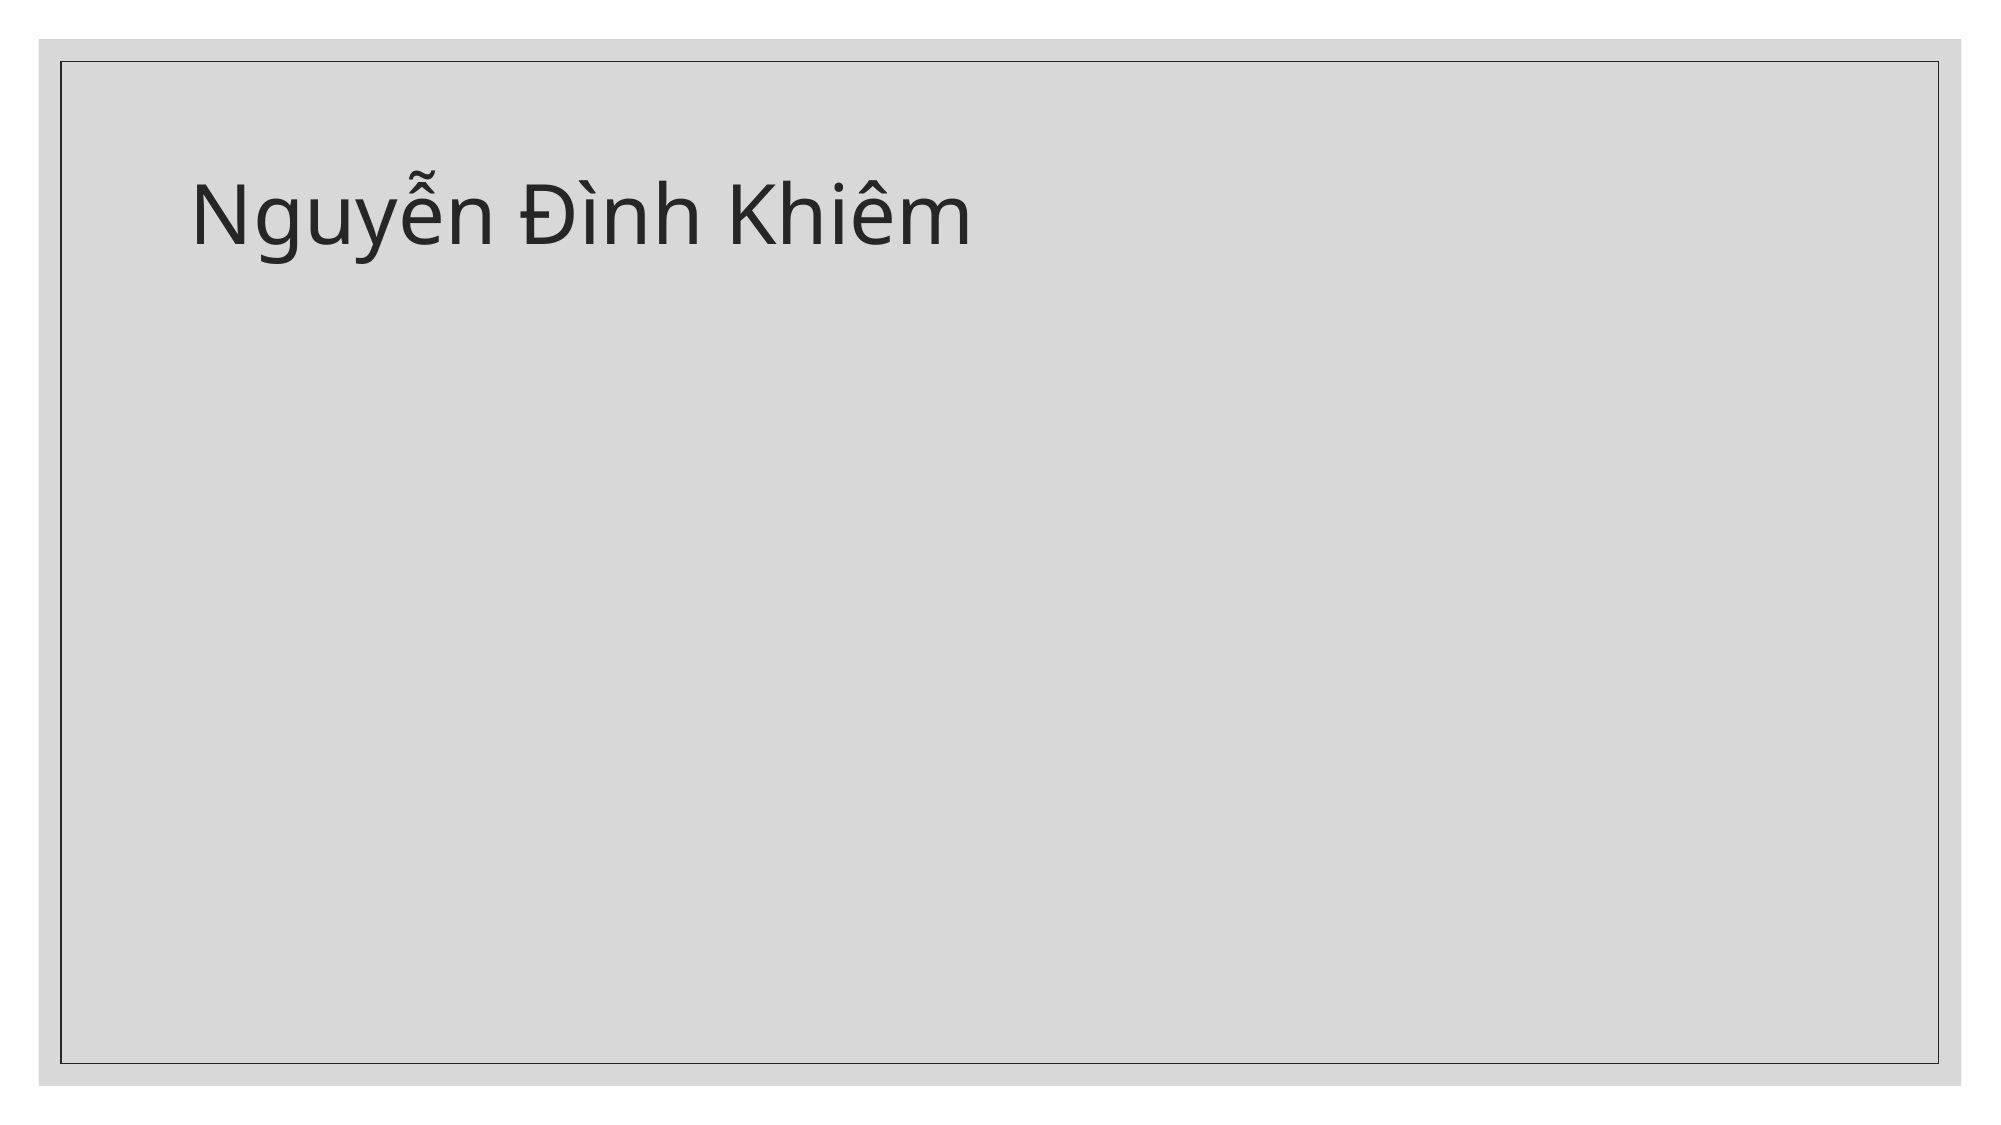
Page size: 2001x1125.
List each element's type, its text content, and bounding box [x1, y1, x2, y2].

title Nguyễn Đình Khiêm [174, 105, 1825, 331]
